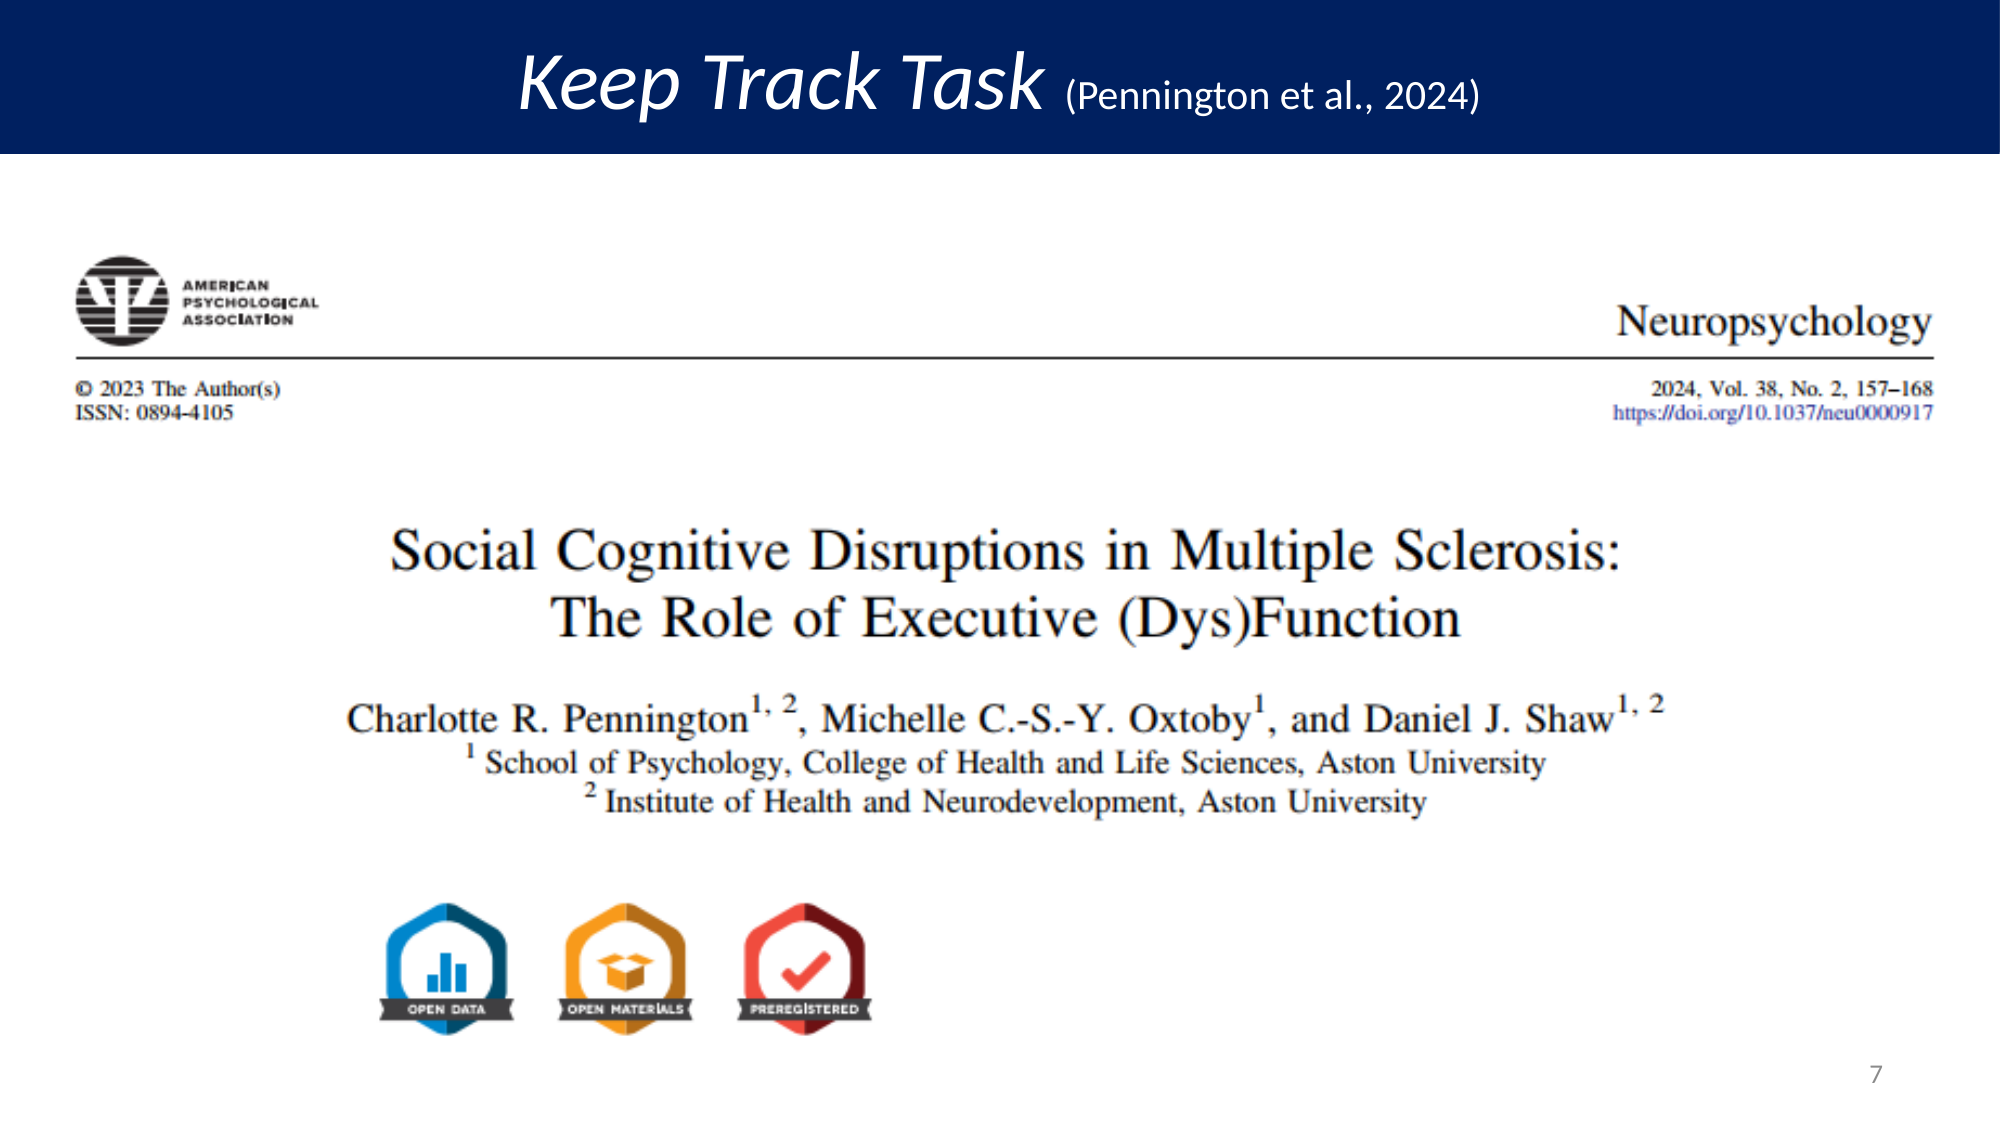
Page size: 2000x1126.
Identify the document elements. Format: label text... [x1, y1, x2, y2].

picture [28, 208, 1993, 1050]
slide_number 7 [1433, 1060, 1900, 1103]
text_box Keep Track Task (Pennington et al., 2024) [0, 0, 2000, 154]
